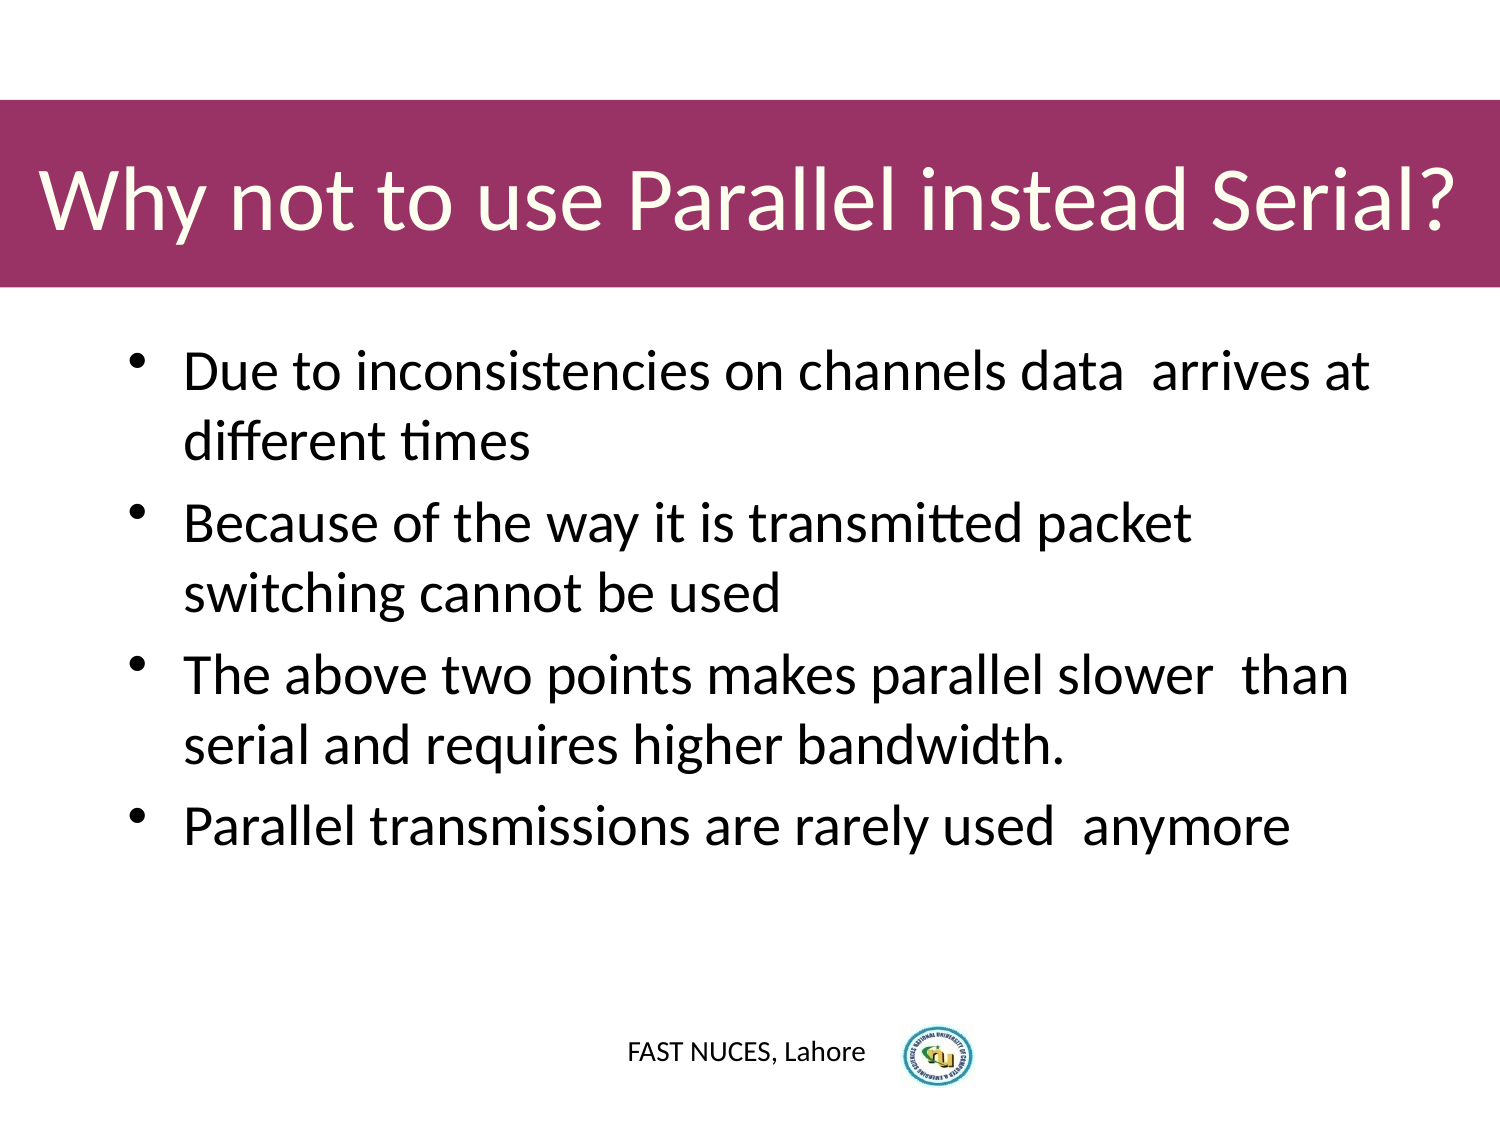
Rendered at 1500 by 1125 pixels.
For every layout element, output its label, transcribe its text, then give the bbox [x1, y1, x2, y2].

title Why not to use Parallel instead Serial? [0, 99, 1500, 288]
footer FAST NUCES, Lahore [512, 1024, 988, 1101]
list Due to inconsistencies on channels data arrives at different times Because of the way it is transmitted packet switching cannot be used The above two points makes parallel slower than serial and requires higher bandwidth. Parallel transmissions are rarely used anymore [112, 324, 1388, 1000]
